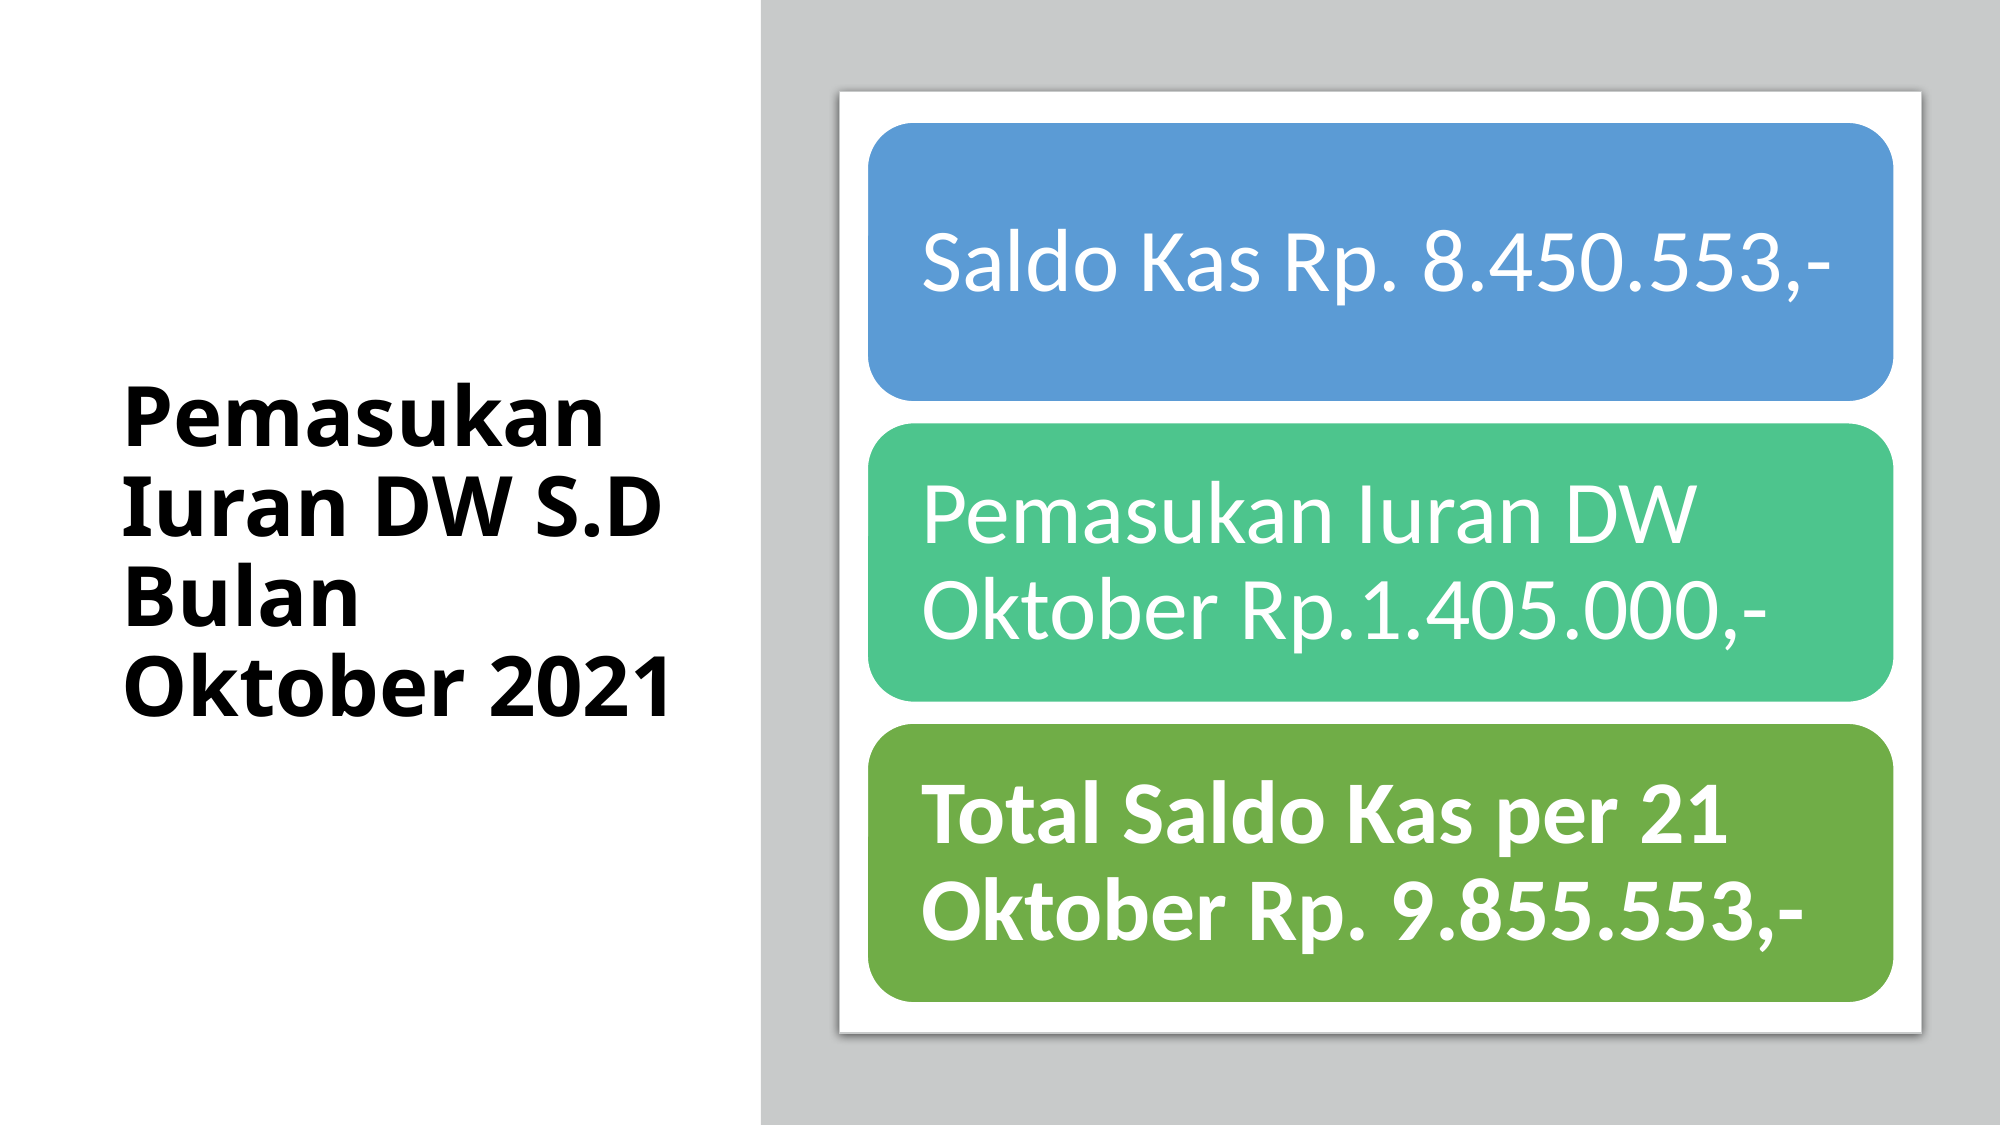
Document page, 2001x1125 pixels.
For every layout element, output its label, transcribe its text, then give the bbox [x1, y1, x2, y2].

title Pemasukan Iuran DW S.D Bulan Oktober 2021 [106, 103, 708, 1007]
text_box [838, 91, 1922, 1034]
text_box [760, 0, 2000, 1125]
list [866, 118, 1895, 1007]
